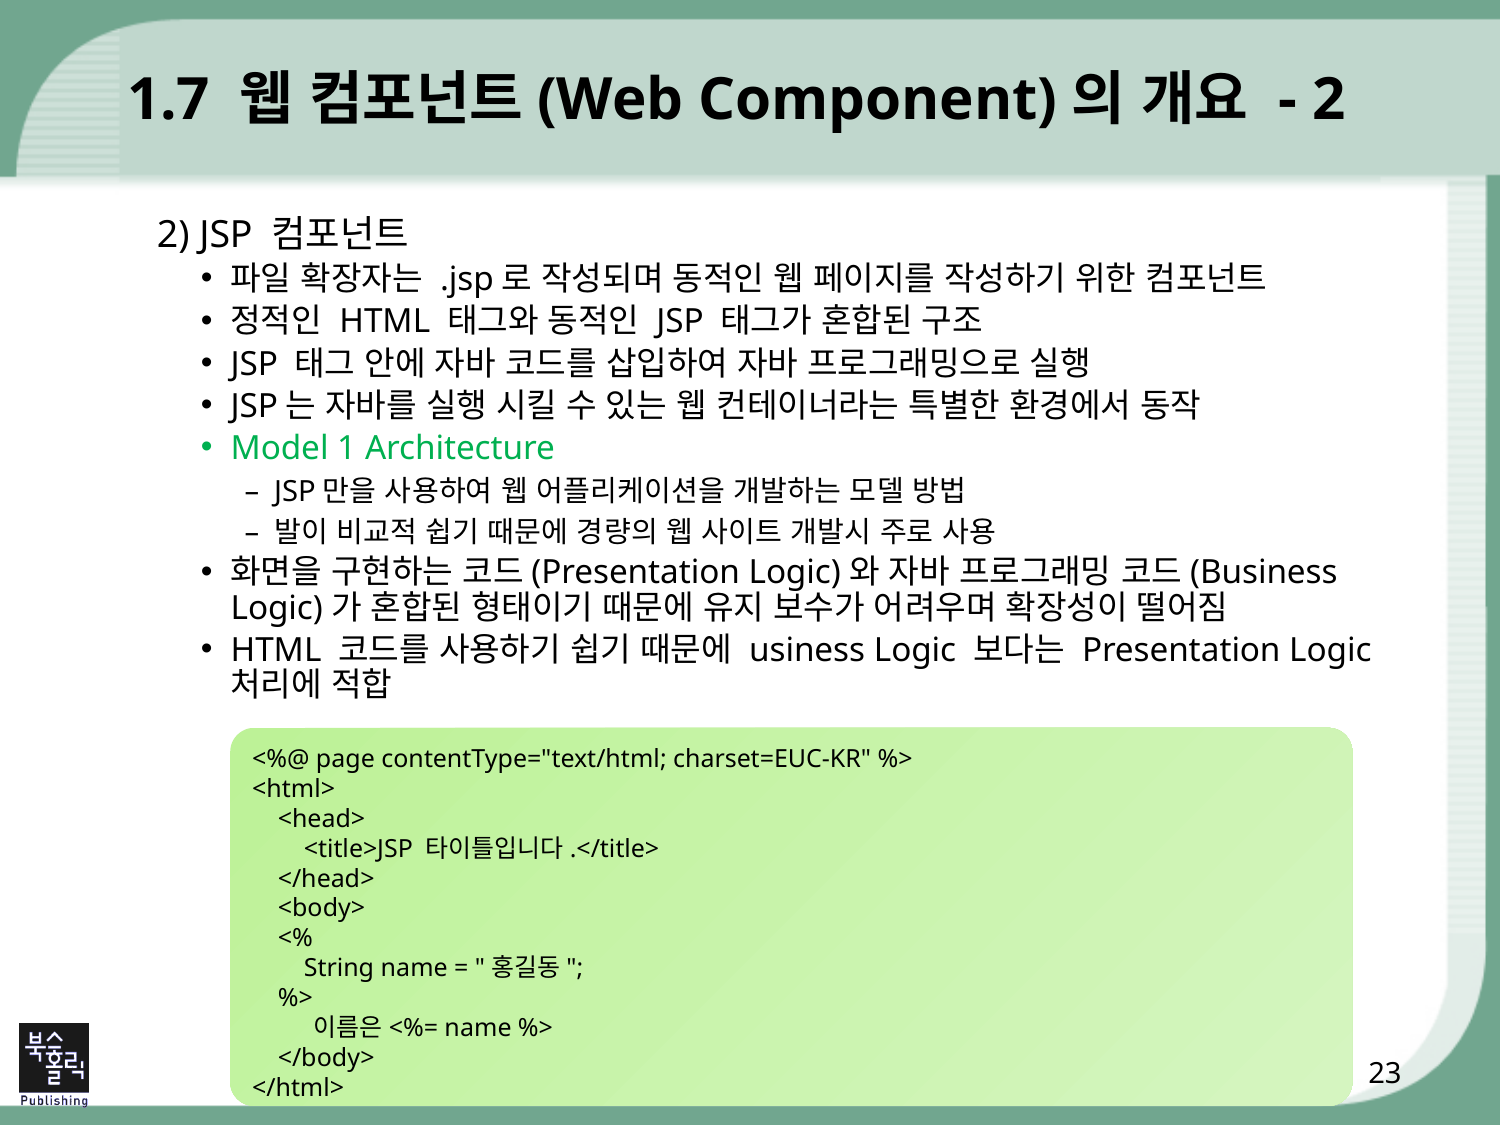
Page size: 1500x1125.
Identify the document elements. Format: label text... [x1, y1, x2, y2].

slide_number 23 [1344, 1046, 1418, 1101]
title 1.7 웹 컴포넌트(Web Component)의 개요 - 2 [111, 18, 1500, 173]
text_box <%@ page contentType="text/html; charset=EUC-KR" %> <html> <head> <title>JSP 타이틀입니다.</title> </head> <body> <% String name = "홍길동"; %> 이름은<%= name %> </body> </html> [230, 727, 1353, 1106]
list 2) JSP 컴포넌트 파일 확장자는 .jsp로 작성되며 동적인 웹 페이지를 작성하기 위한 컴포넌트 정적인 HTML 태그와 동적인 JSP 태그가 혼합된 구조 JSP 태그 안에 자바 코드를 삽입하여 자바 프로그래밍으로 실행 JSP는 자바를 실행 시킬 수 있는 웹 컨테이너라는 특별한 환경에서 동작 Model 1 Architecture JSP만을 사용하여 웹 어플리케이션을 개발하는 모델 방법 발이 비교적 쉽기 때문에 경량의 웹 사이트 개발시 주로 사용 화면을 구현하는 코드(Presentation Logic)와 자바 프로그래밍 코드(Business Logic)가 혼합된 형태이기 때문에 유지 보수가 어려우며 확장성이 떨어짐 HTML 코드를 사용하기 쉽기 때문에 usiness Logic 보다는 Presentation Logic 처리에 적합 [111, 212, 1422, 1012]
